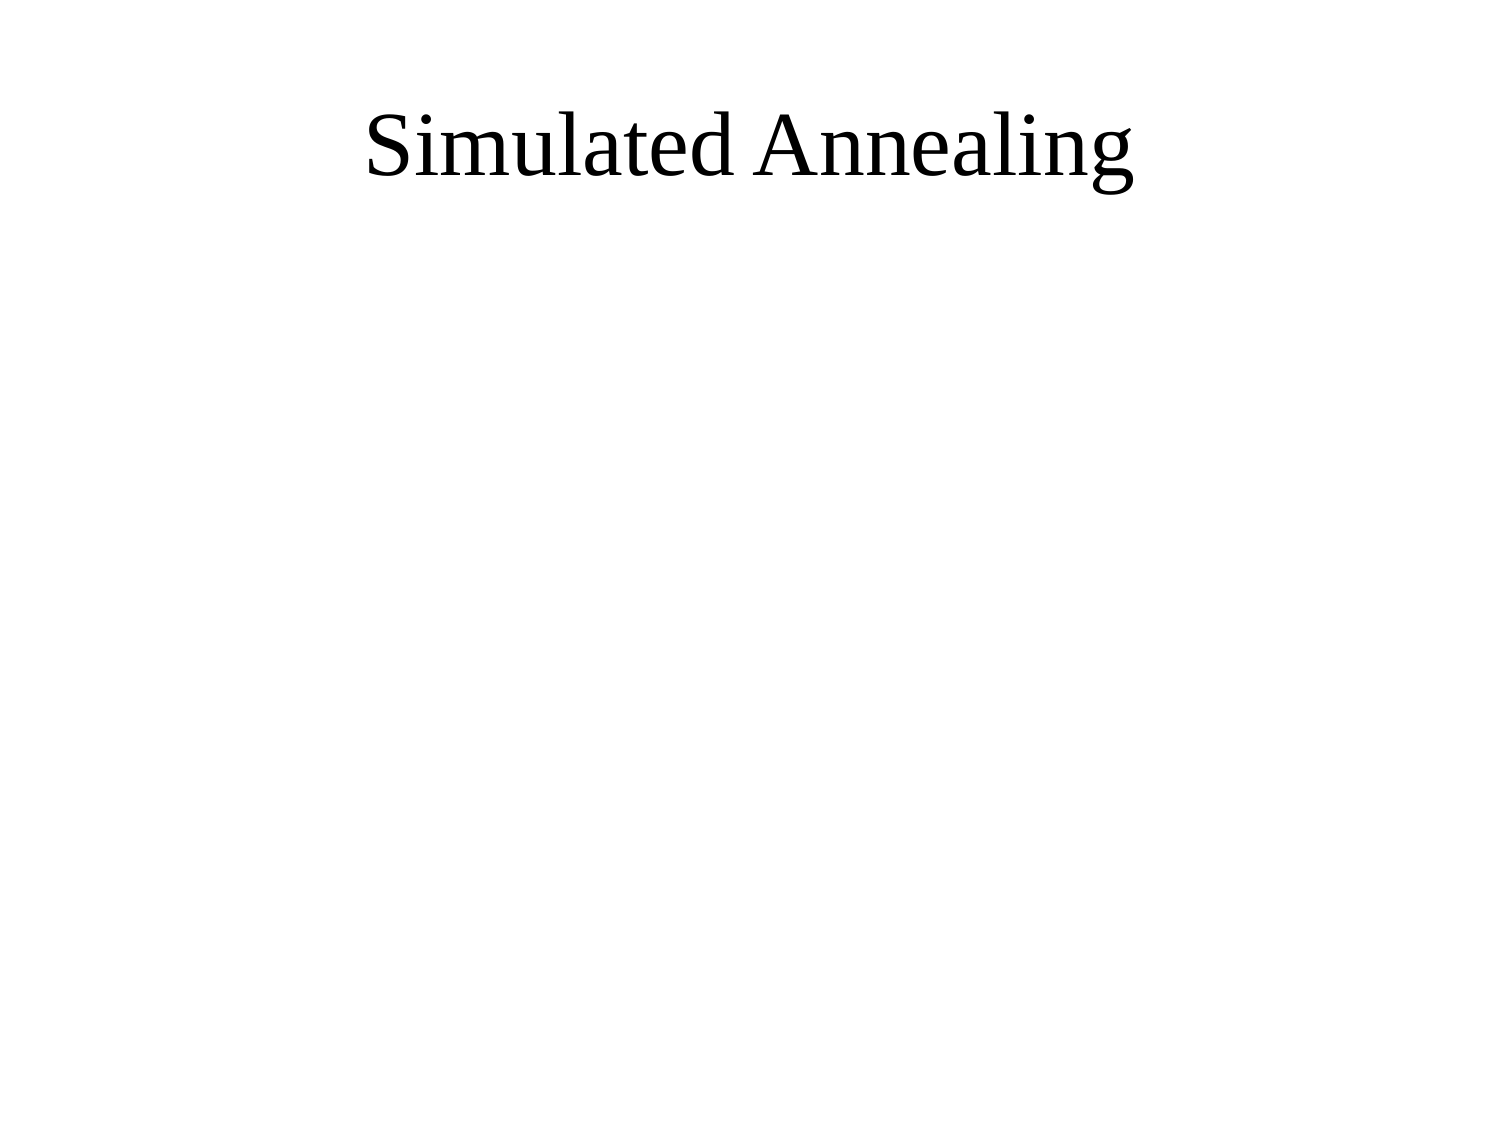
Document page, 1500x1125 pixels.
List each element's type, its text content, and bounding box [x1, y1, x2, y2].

title Simulated Annealing [75, 45, 1425, 233]
